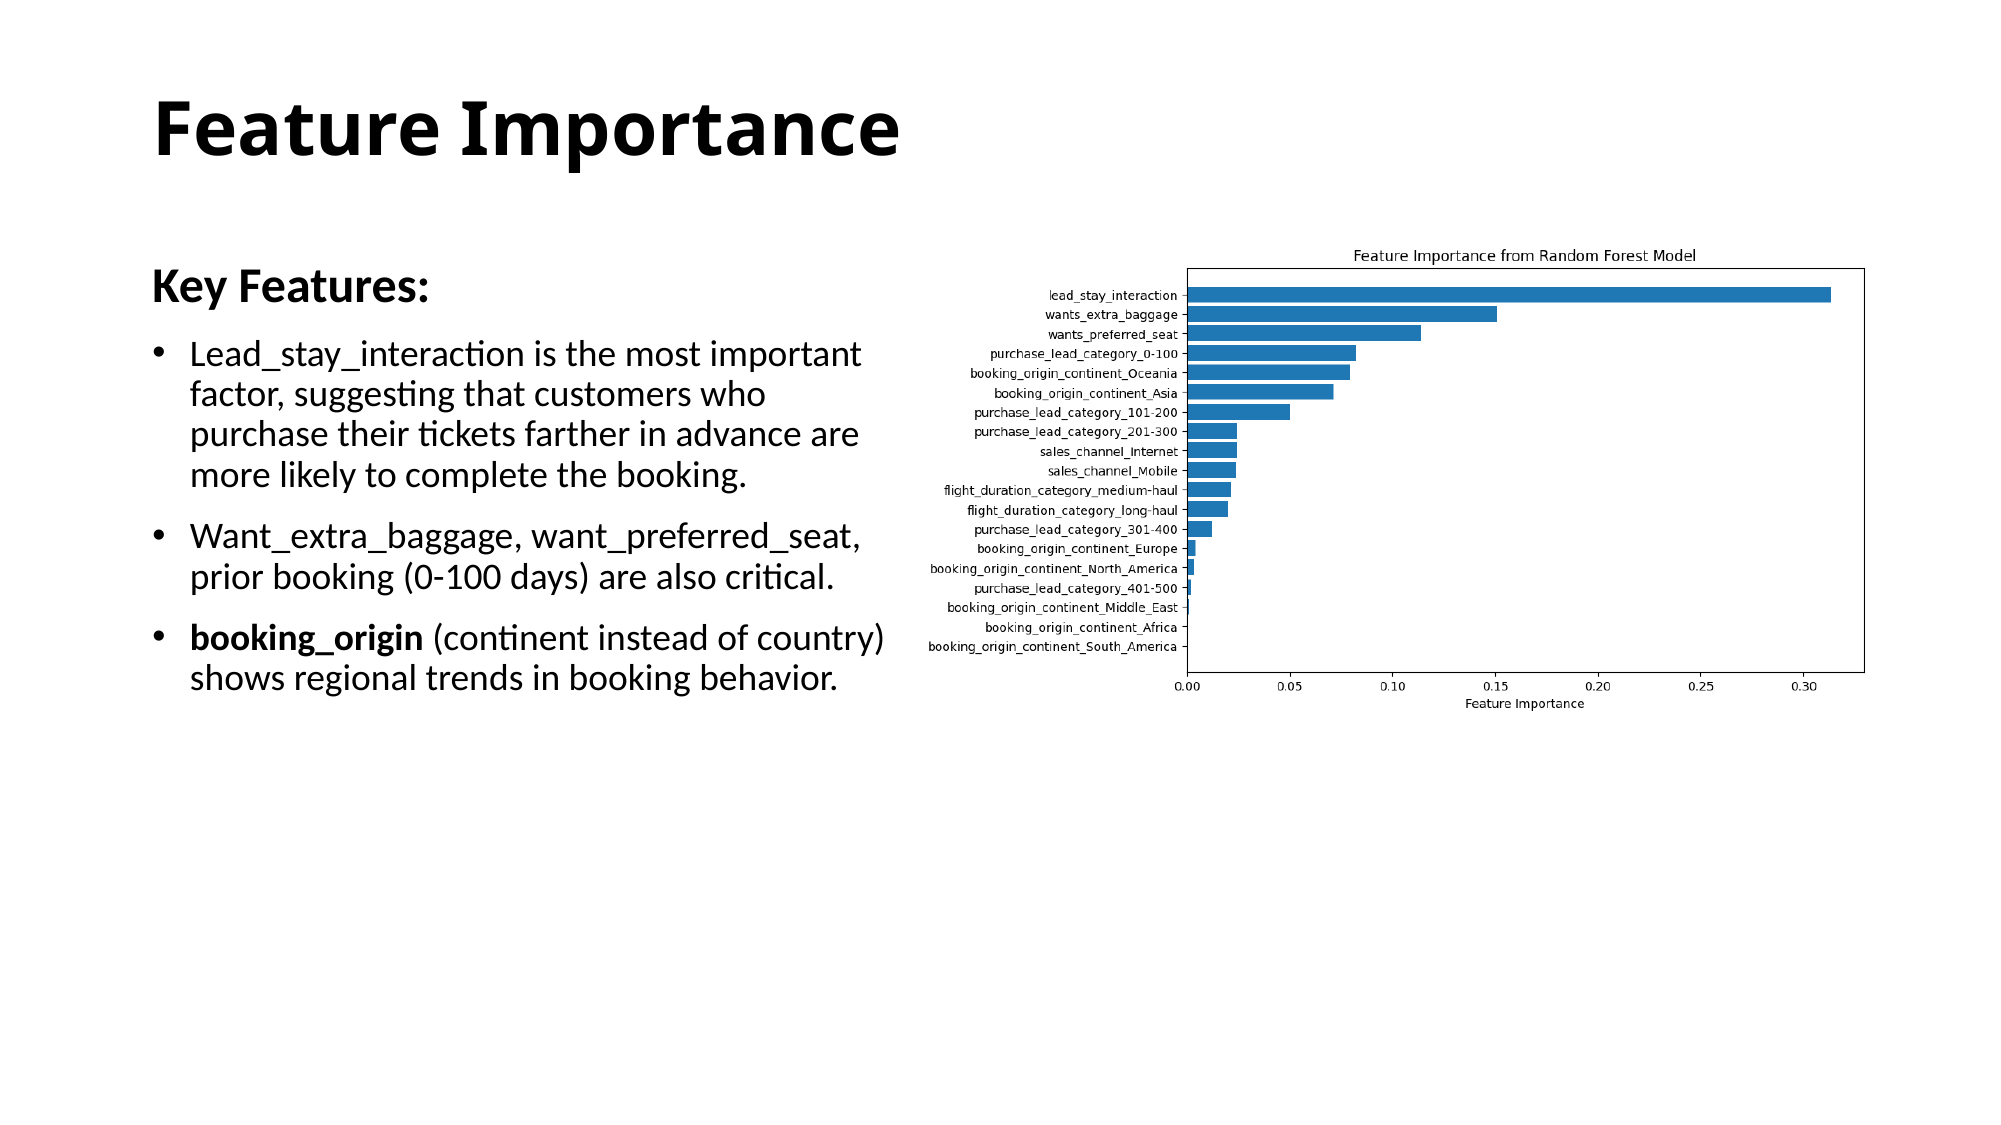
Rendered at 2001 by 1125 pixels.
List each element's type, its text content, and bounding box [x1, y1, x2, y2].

list Key Features: Lead_stay_interaction is the most important factor, suggesting that customers who purchase their tickets farther in advance are more likely to complete the booking. Want_extra_baggage, want_preferred_seat, prior booking (0-100 days) are also critical. booking_origin (continent instead of country) shows regional trends in booking behavior. [137, 251, 920, 966]
title Feature Importance [137, 22, 1863, 241]
picture [919, 240, 1872, 718]
